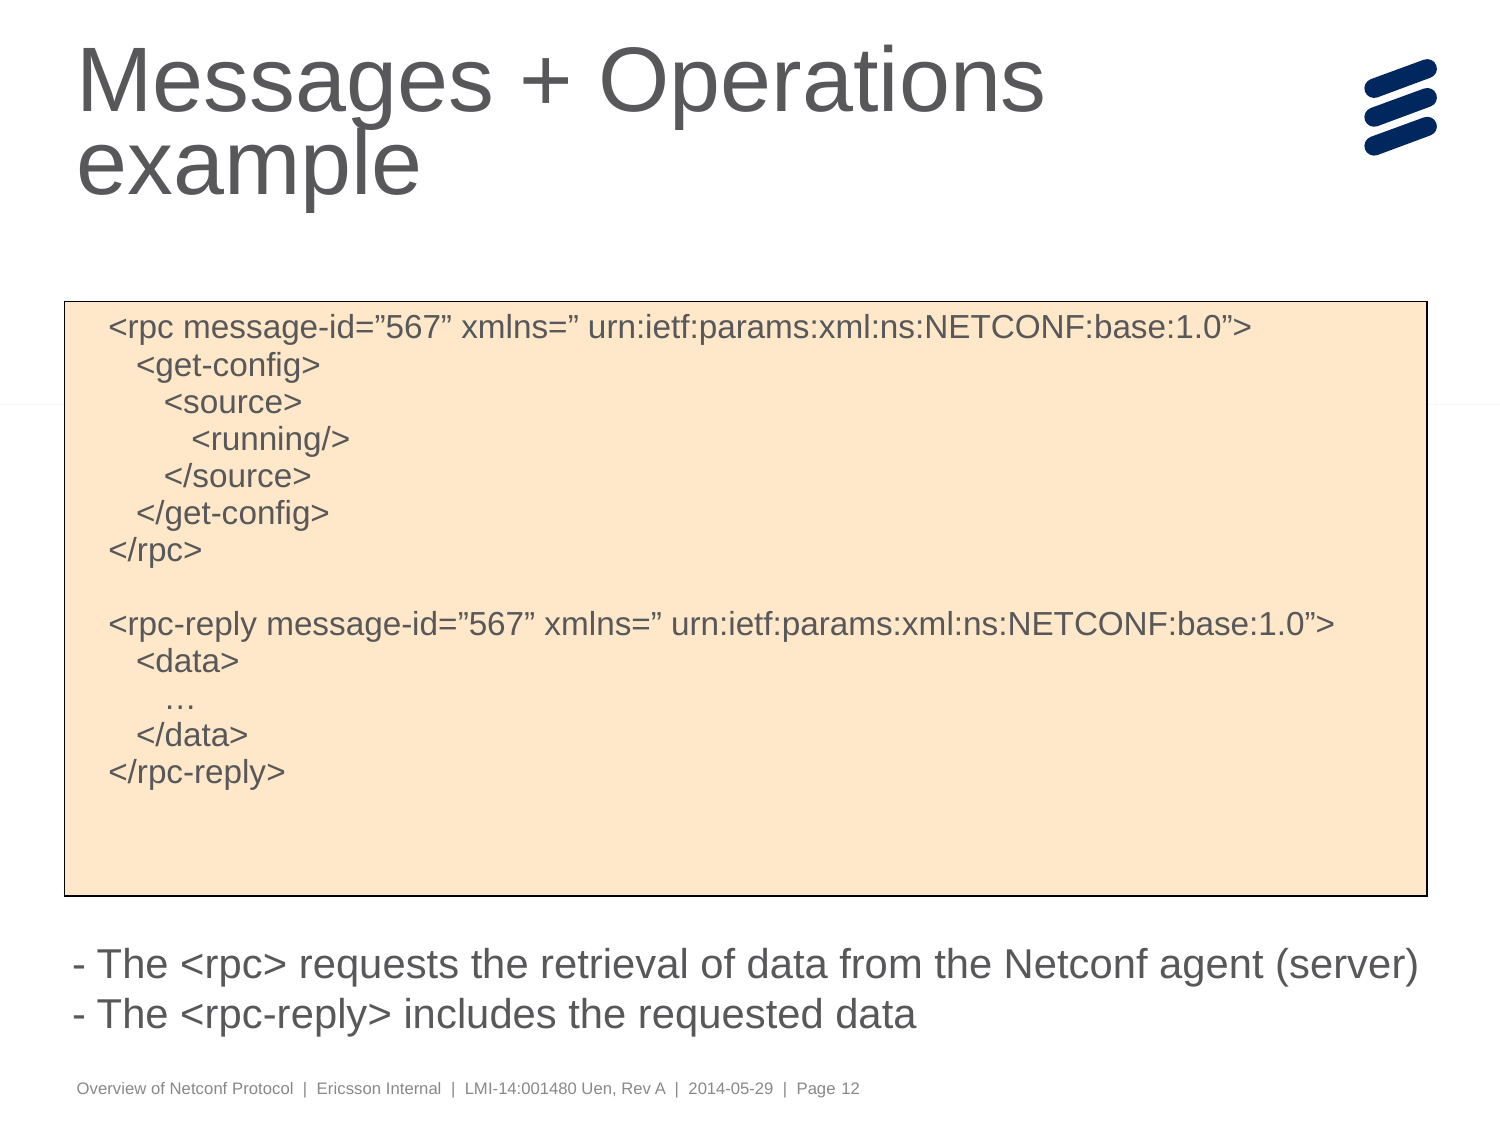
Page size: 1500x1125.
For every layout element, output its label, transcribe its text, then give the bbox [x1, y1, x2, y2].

text_box - The <rpc> requests the retrieval of data from the Netconf agent (server) - The <rpc-reply> includes the requested data [57, 929, 1435, 1045]
title Messages + Operations example [64, 39, 1294, 218]
table_header <rpc message-id=”567” xmlns=” urn:ietf:params:xml:ns:NETCONF:base:1.0”> <get-config> <source> <running/> </source> </get-config> </rpc> <rpc-reply message-id=”567” xmlns=” urn:ietf:params:xml:ns:NETCONF:base:1.0”> <data> … </data> </rpc-reply> [65, 302, 1426, 895]
